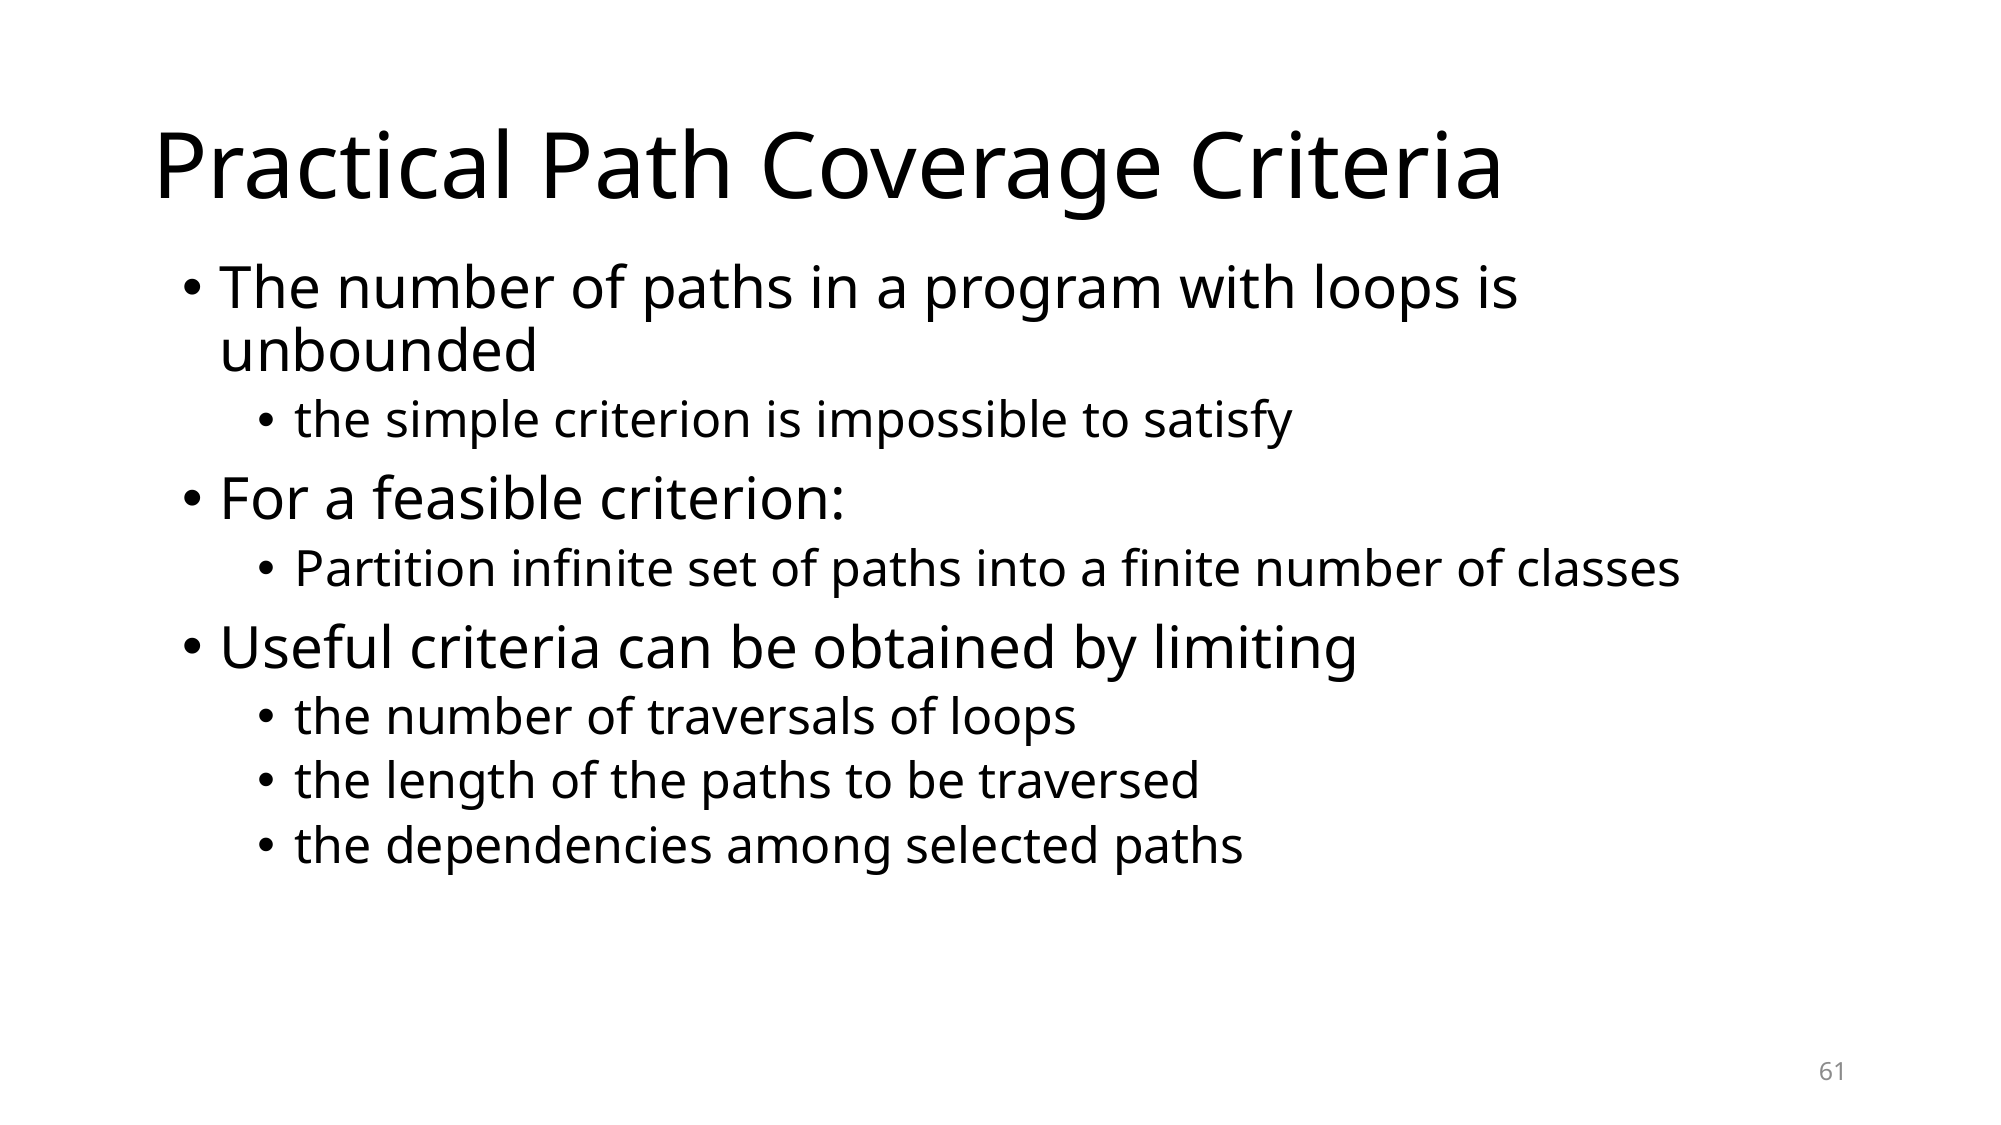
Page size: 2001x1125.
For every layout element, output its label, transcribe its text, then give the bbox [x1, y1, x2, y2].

title Practical Path Coverage Criteria [137, 59, 1863, 278]
list The number of paths in a program with loops is unbounded the simple criterion is impossible to satisfy For a feasible criterion: Partition infinite set of paths into a finite number of classes Useful criteria can be obtained by limiting the number of traversals of loops the length of the paths to be traversed the dependencies among selected paths [167, 250, 1739, 1017]
slide_number 61 [1412, 1042, 1863, 1103]
